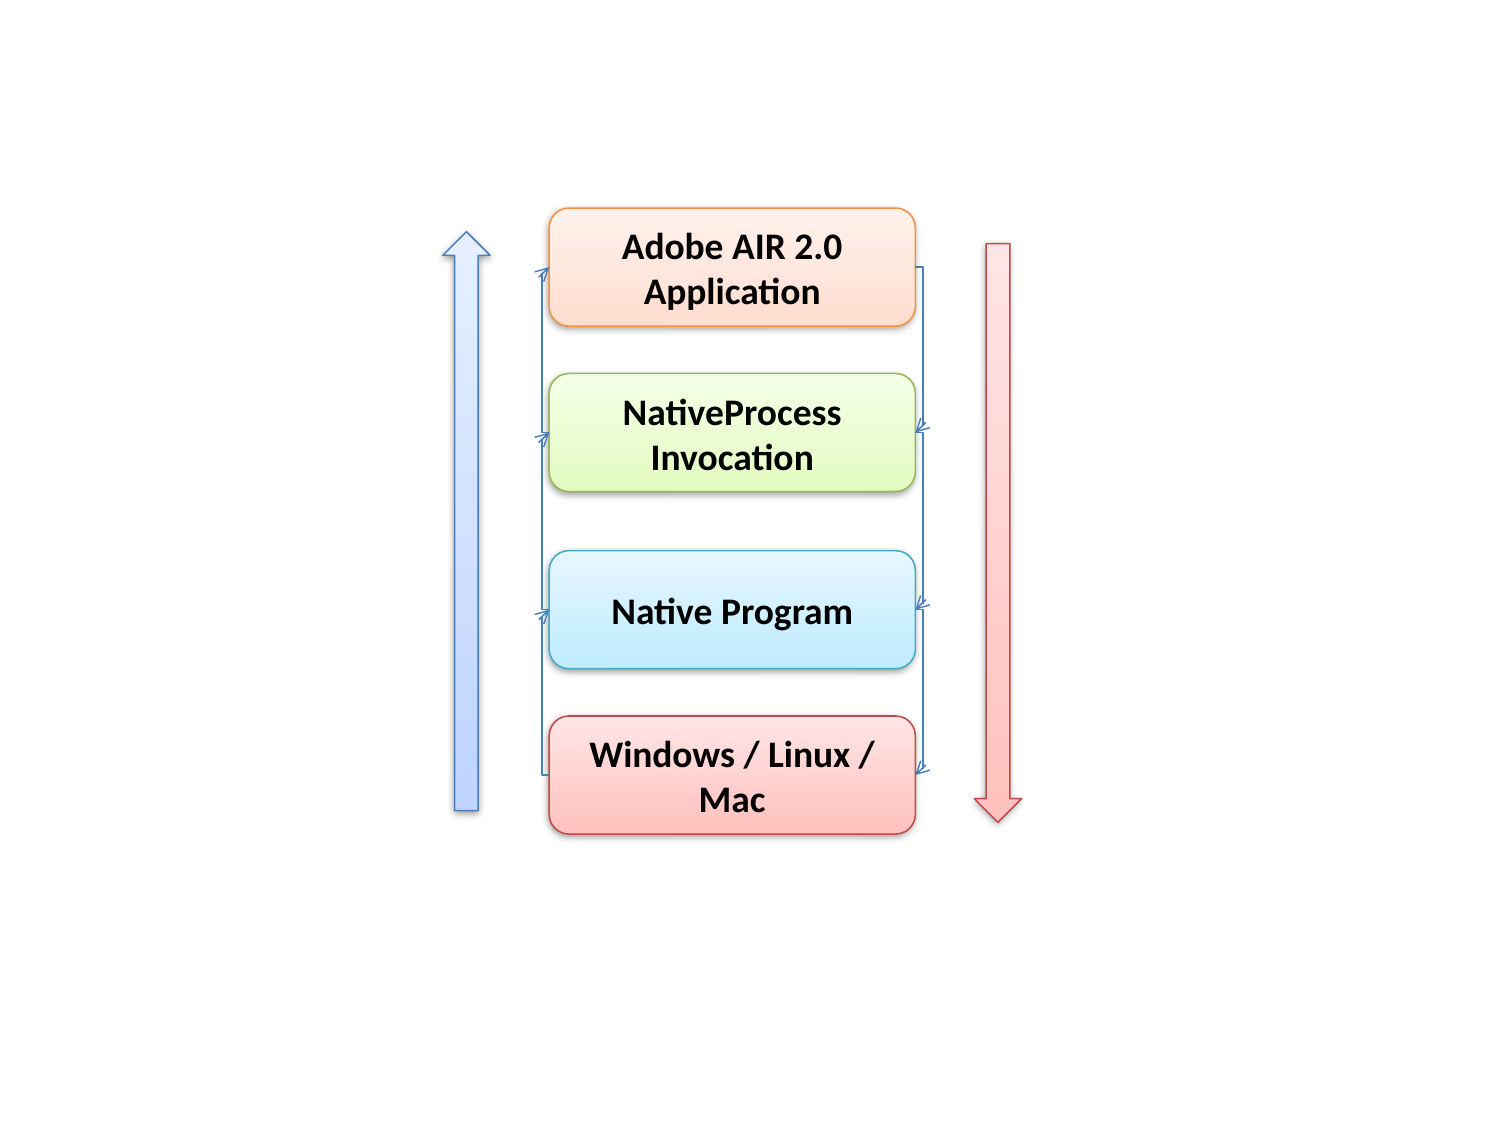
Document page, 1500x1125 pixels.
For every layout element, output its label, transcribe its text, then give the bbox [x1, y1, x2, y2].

text_box NativeProcess Invocation [554, 372, 909, 493]
text_box [973, 242, 1023, 823]
text_box Adobe AIR 2.0 Application [548, 207, 917, 327]
text_box Windows / Linux / Mac [548, 715, 917, 835]
text_box [442, 231, 491, 812]
text_box Native Program [554, 549, 909, 670]
